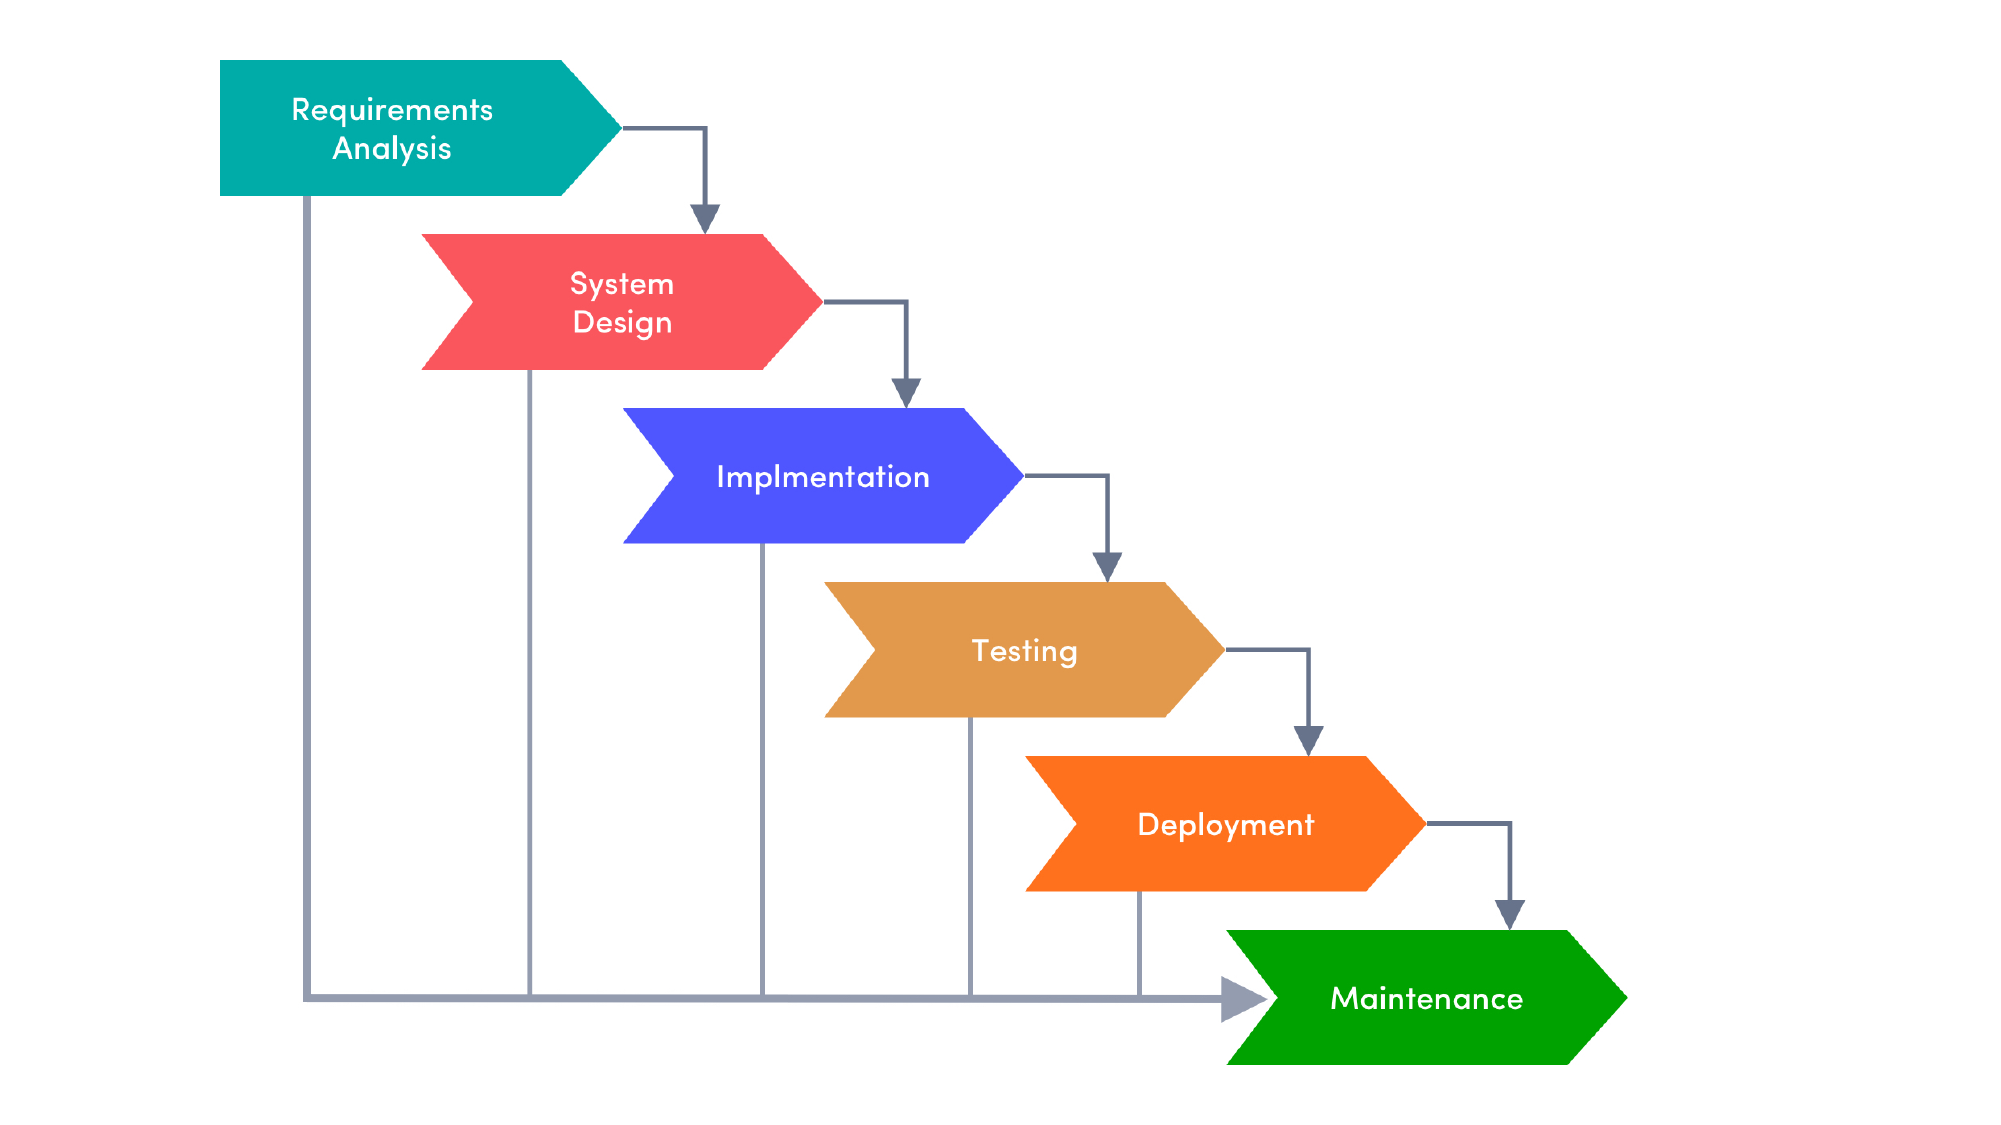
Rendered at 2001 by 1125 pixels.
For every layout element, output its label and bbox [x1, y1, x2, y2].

picture [220, 60, 1628, 1065]
